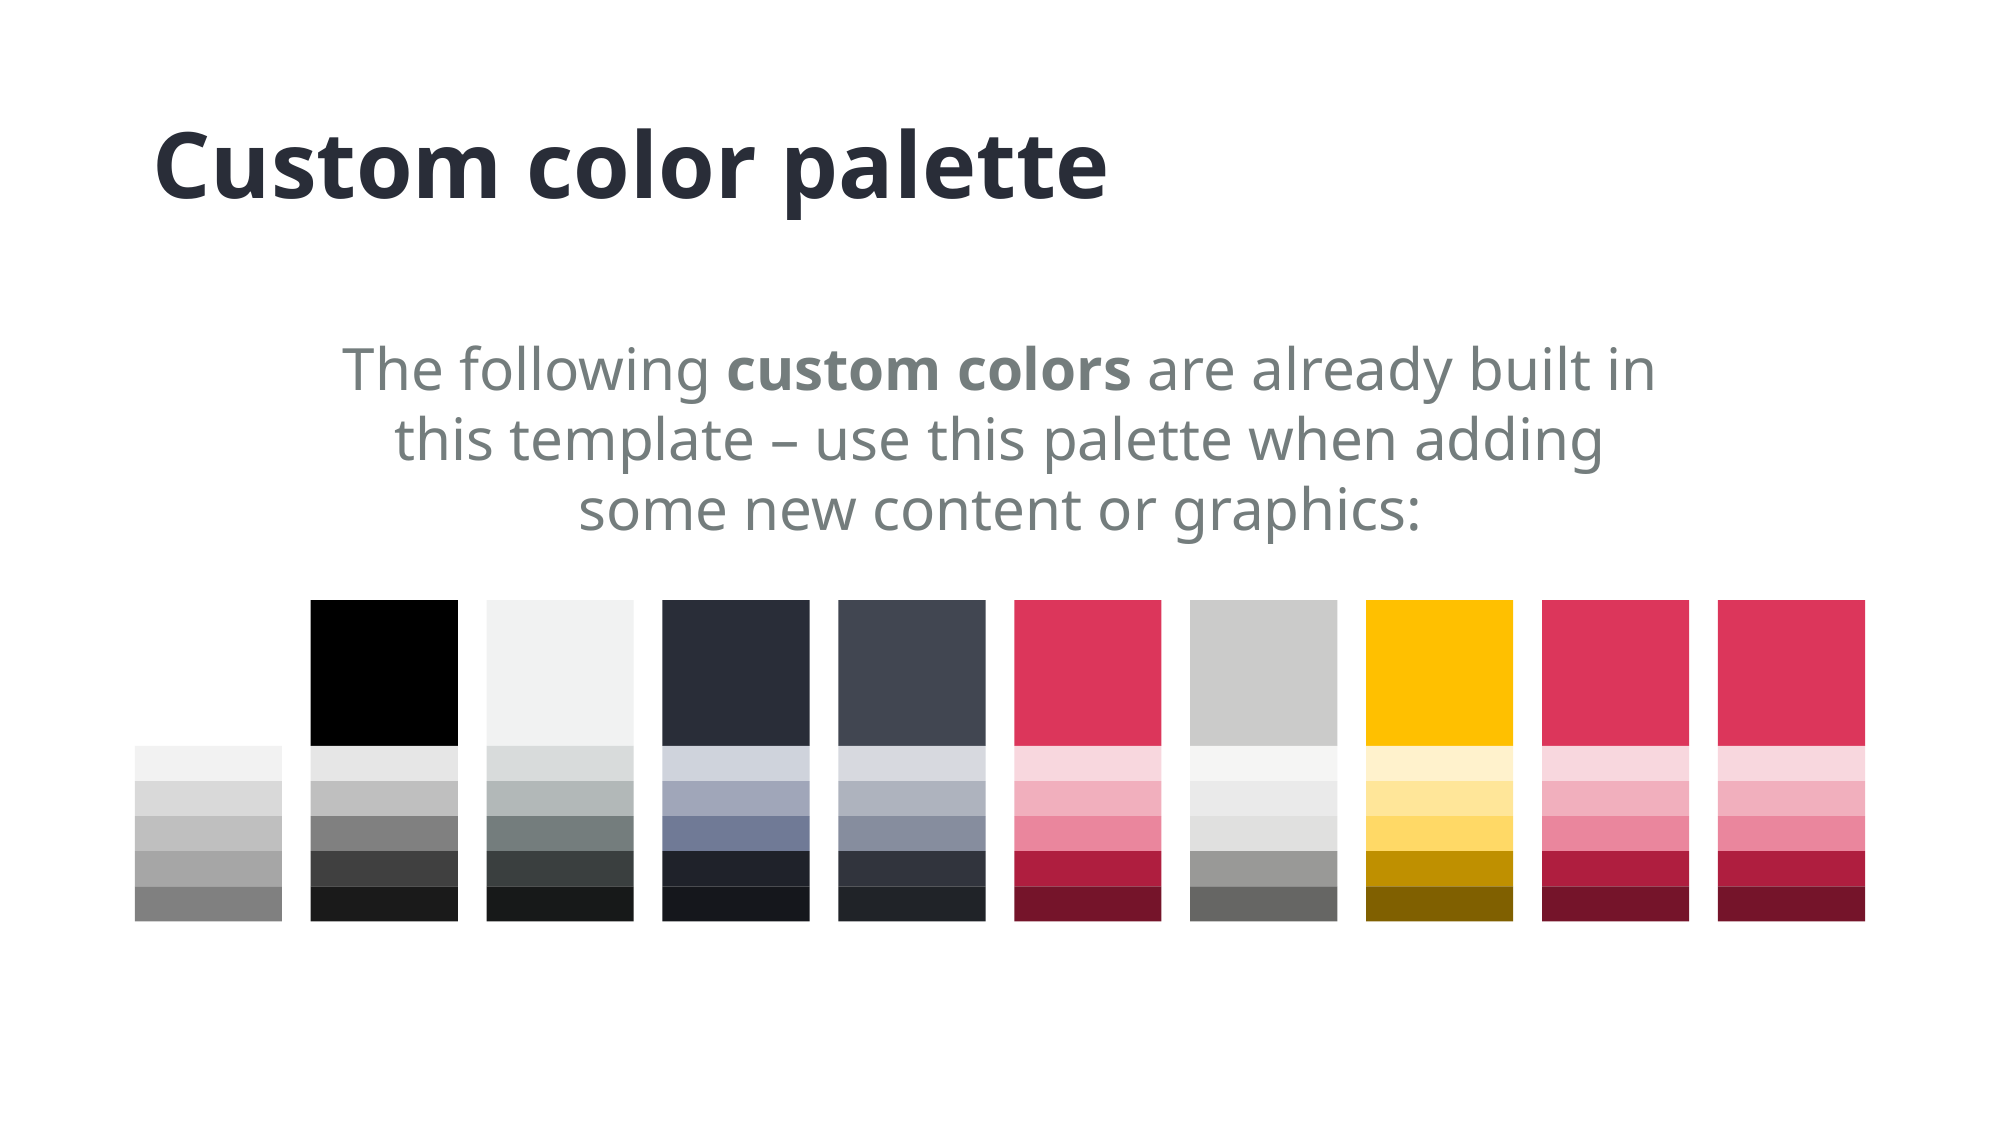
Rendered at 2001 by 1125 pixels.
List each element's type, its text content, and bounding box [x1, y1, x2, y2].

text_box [134, 600, 1866, 922]
title Custom color palette [137, 59, 1863, 278]
text_box The following custom colors are already built in this template – use this palette when adding some new content or graphics: [310, 325, 1690, 550]
